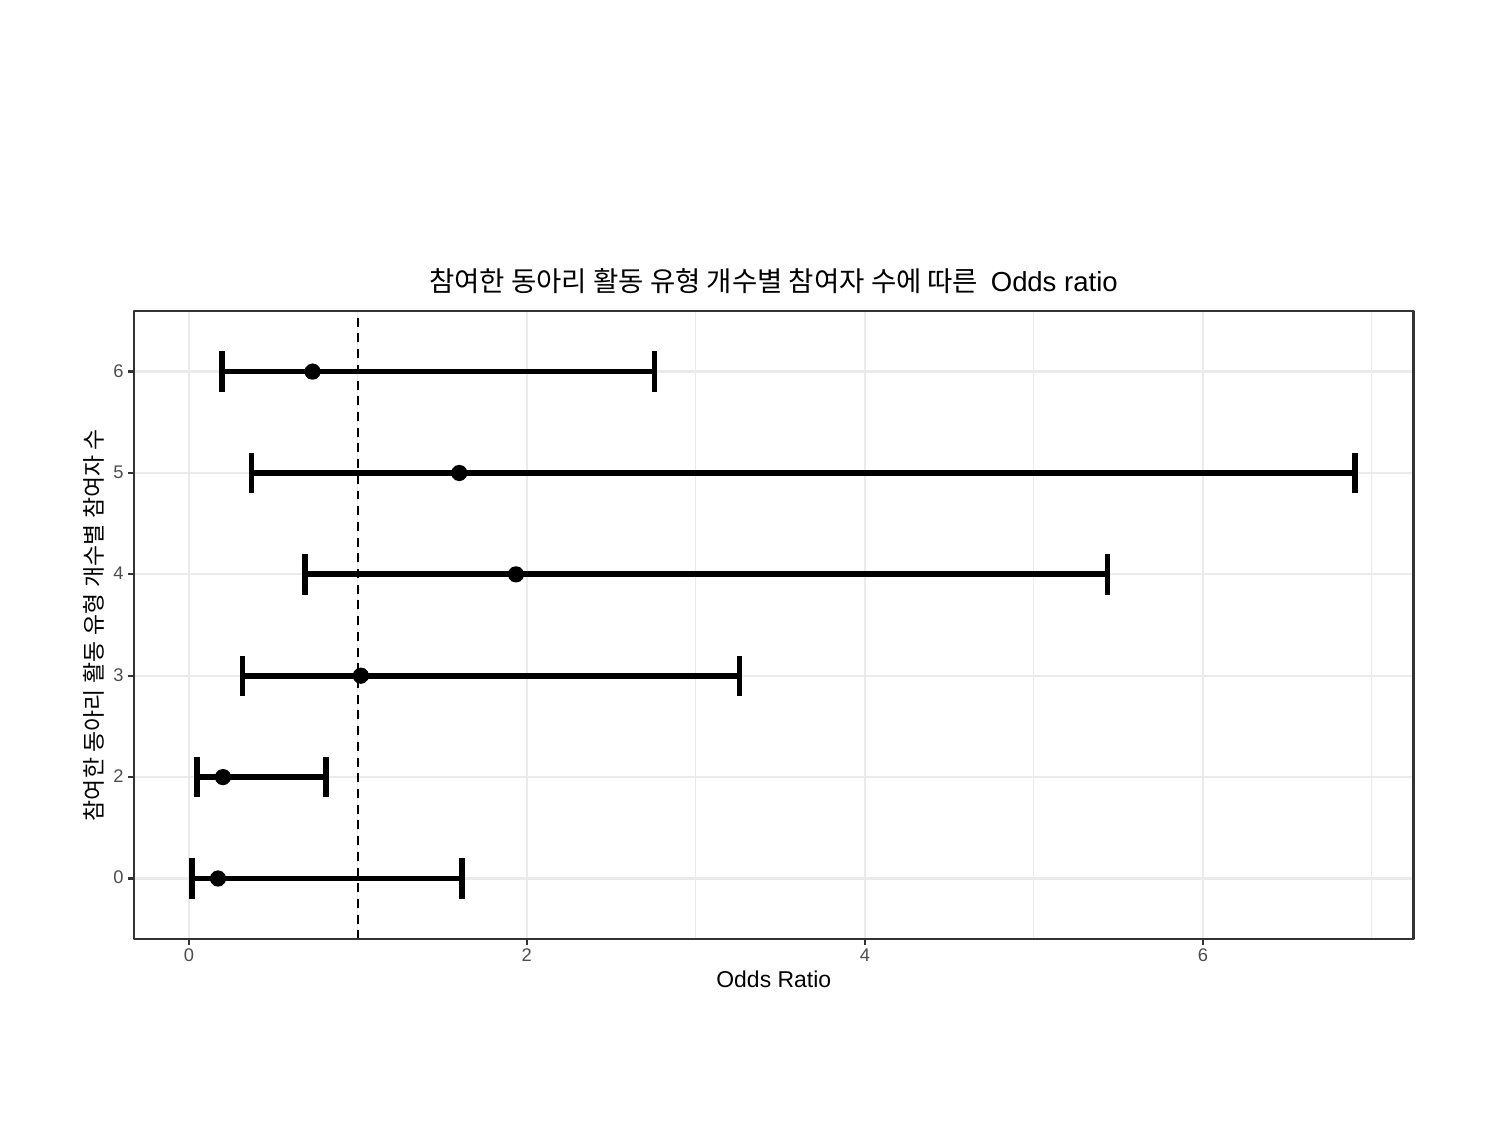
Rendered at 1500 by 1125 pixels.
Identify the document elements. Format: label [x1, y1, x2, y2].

text_box [74, 262, 1426, 1006]
